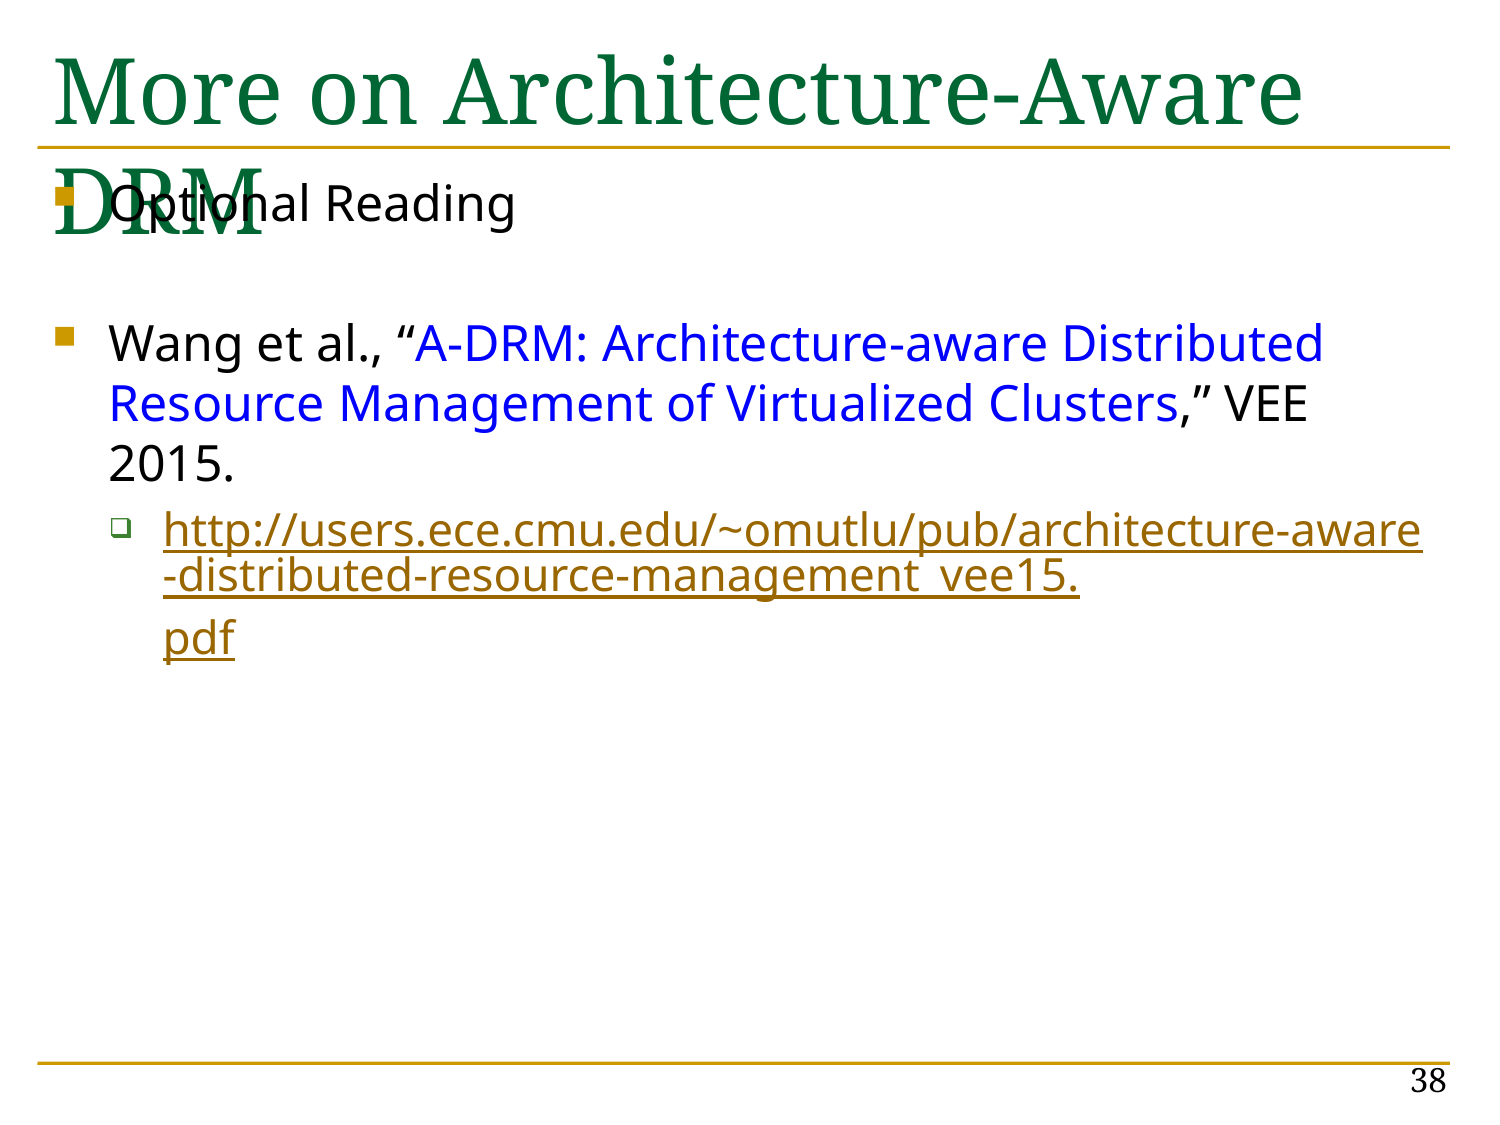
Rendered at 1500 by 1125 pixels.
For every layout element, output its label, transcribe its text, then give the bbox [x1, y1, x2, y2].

list Optional Reading Wang et al., “A-DRM: Architecture-aware Distributed Resource Management of Virtualized Clusters,” VEE 2015. http://users.ece.cmu.edu/~omutlu/pub/architecture-aware-distributed-resource-management_vee15.pdf [37, 163, 1450, 1016]
slide_number 38 [1111, 1036, 1462, 1112]
title More on Architecture-Aware DRM [37, 24, 1500, 200]
